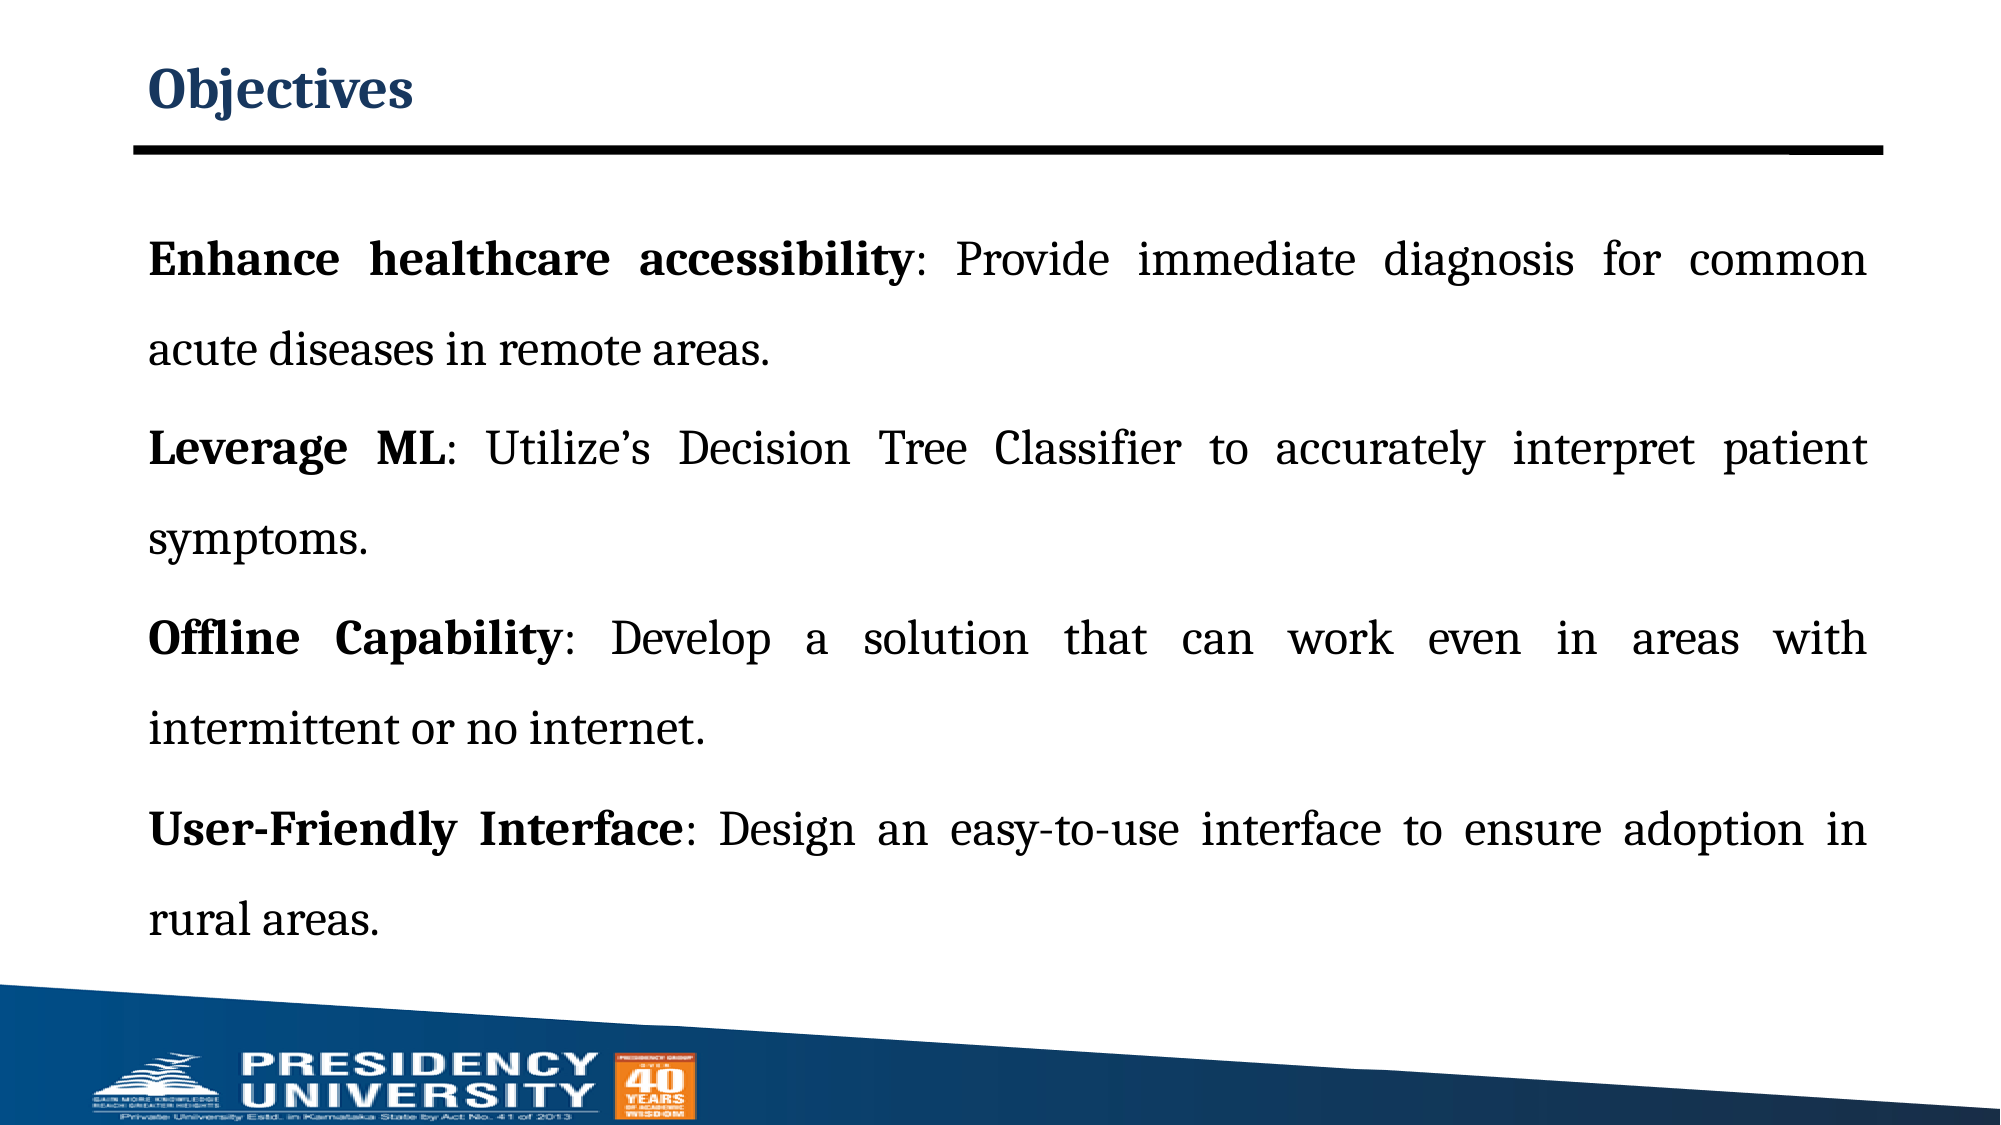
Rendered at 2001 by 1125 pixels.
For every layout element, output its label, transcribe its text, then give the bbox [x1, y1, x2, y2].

title Objectives [133, 45, 1884, 125]
picture [0, 982, 2000, 1125]
list Enhance healthcare accessibility: Provide immediate diagnosis for common acute diseases in remote areas. Leverage ML: Utilize’s Decision Tree Classifier to accurately interpret patient symptoms. Offline Capability: Develop a solution that can work even in areas with intermittent or no internet. User-Friendly Interface: Design an easy-to-use interface to ensure adoption in rural areas. [133, 187, 1884, 1000]
